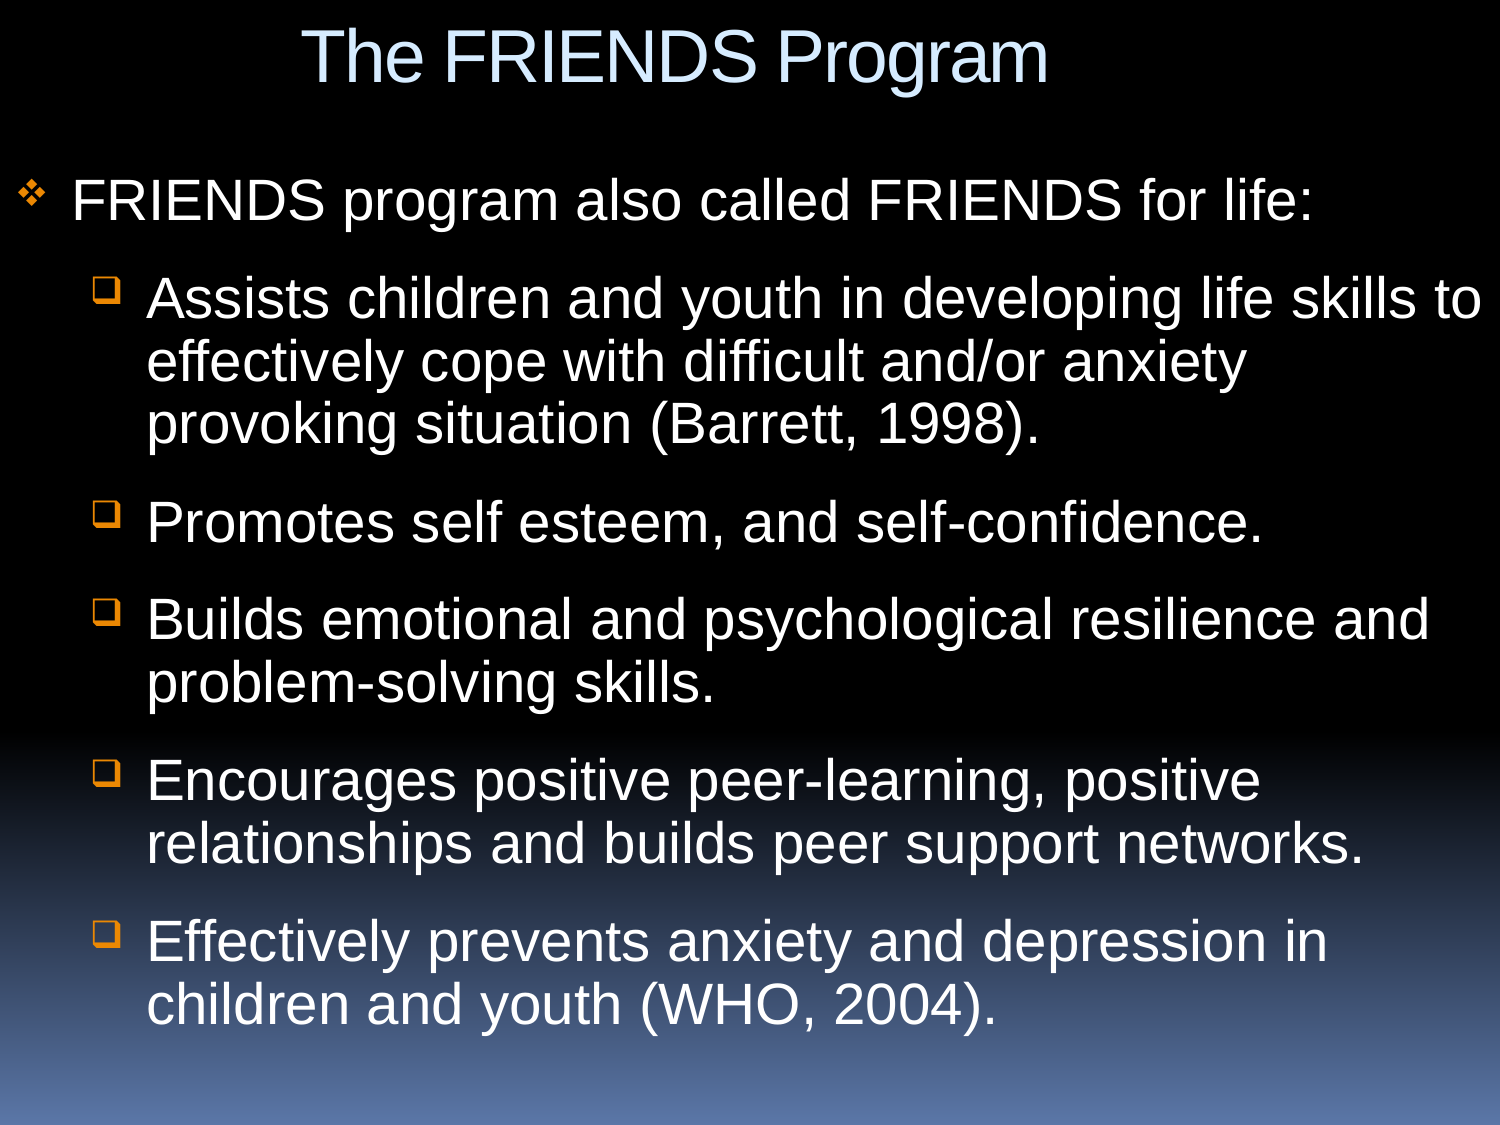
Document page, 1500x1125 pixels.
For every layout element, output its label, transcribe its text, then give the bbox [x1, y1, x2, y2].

text_box FRIENDS program also called FRIENDS for life: Assists children and youth in developing life skills to effectively cope with difficult and/or anxiety provoking situation (Barrett, 1998). Promotes self esteem, and self-confidence. Builds emotional and psychological resilience and problem-solving skills. Encourages positive peer-learning, positive relationships and builds peer support networks. Effectively prevents anxiety and depression in children and youth (WHO, 2004). [0, 162, 1500, 1125]
title The FRIENDS Program [0, 0, 1350, 162]
